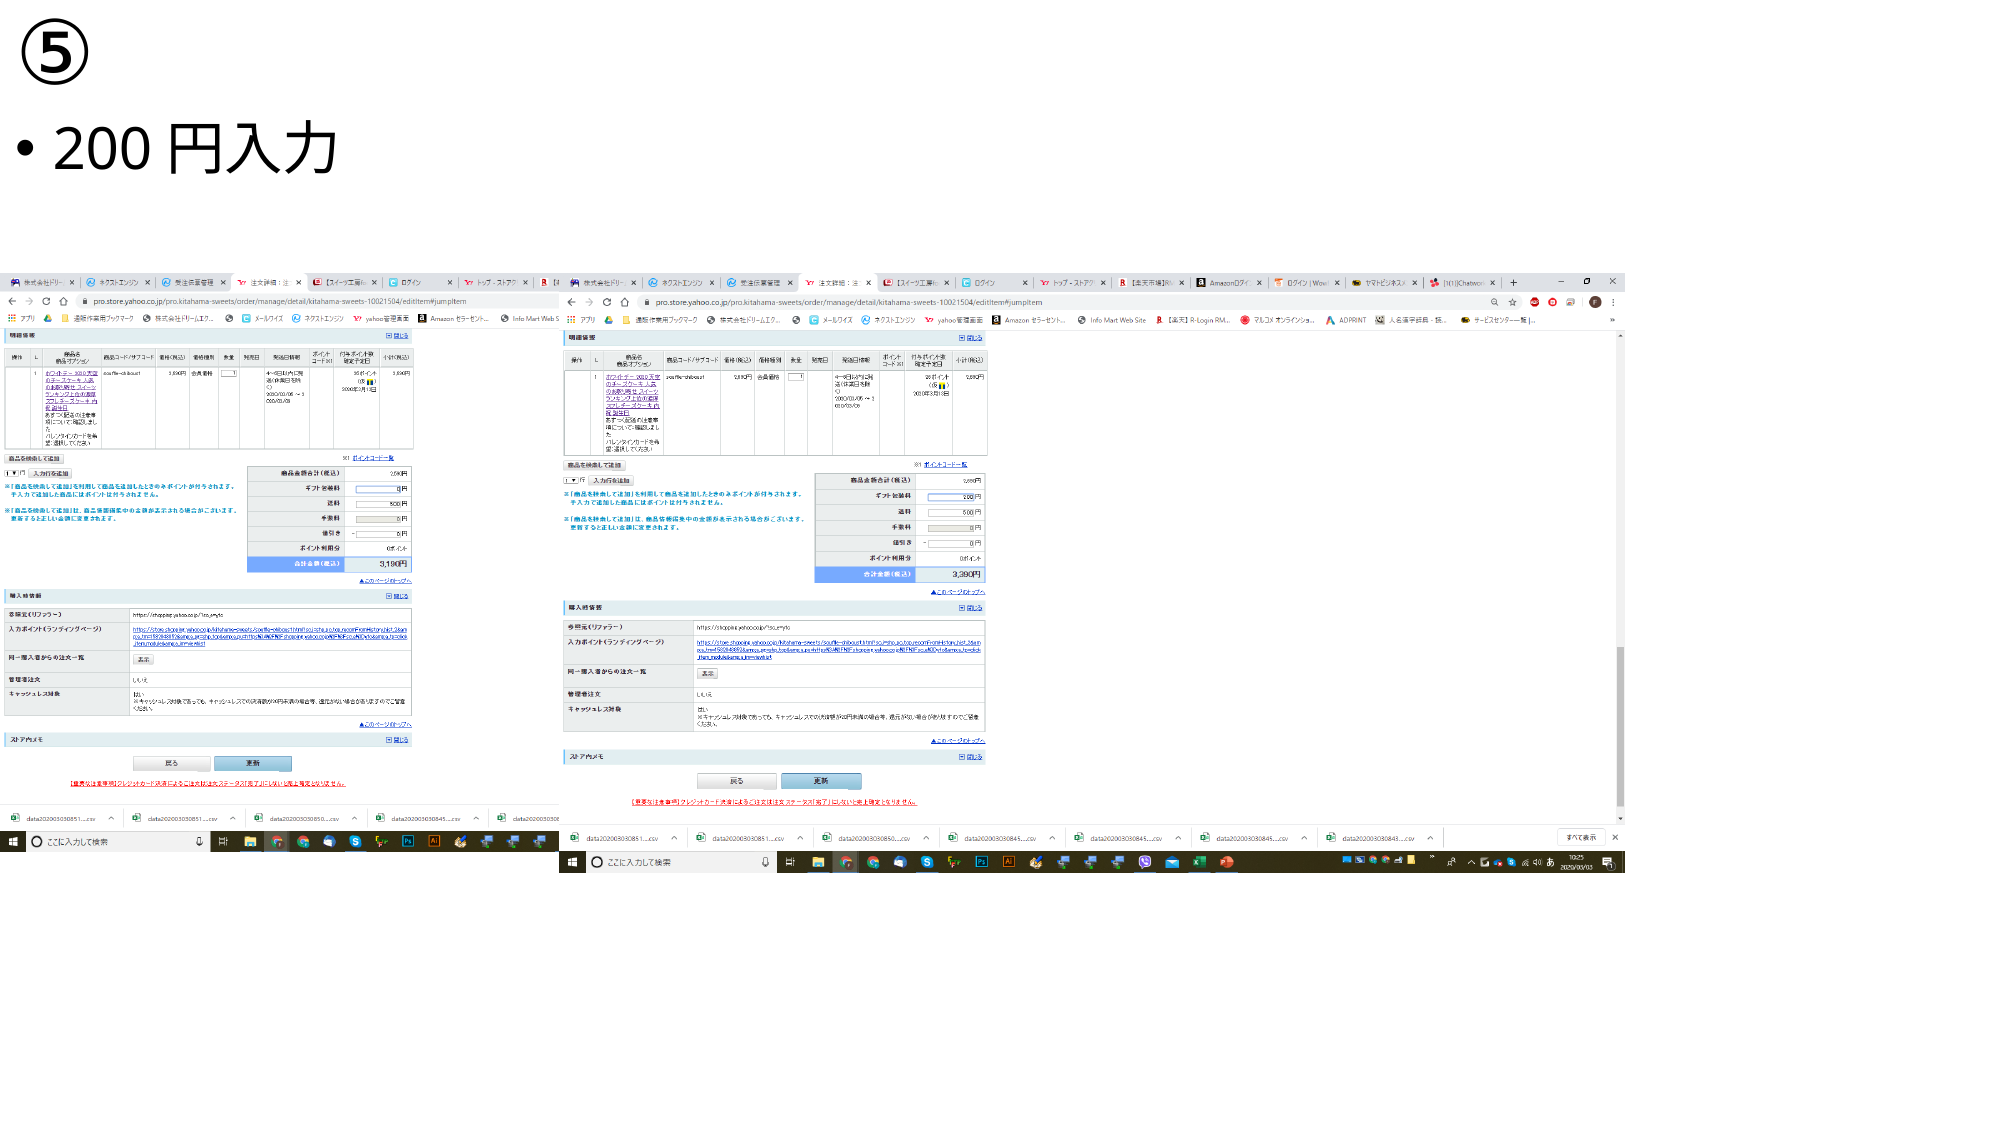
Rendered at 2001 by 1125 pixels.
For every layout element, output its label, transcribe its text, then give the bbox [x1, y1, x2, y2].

list 200円入力 [0, 111, 2000, 269]
title ⑤ [0, 0, 1863, 111]
picture [0, 273, 1625, 873]
